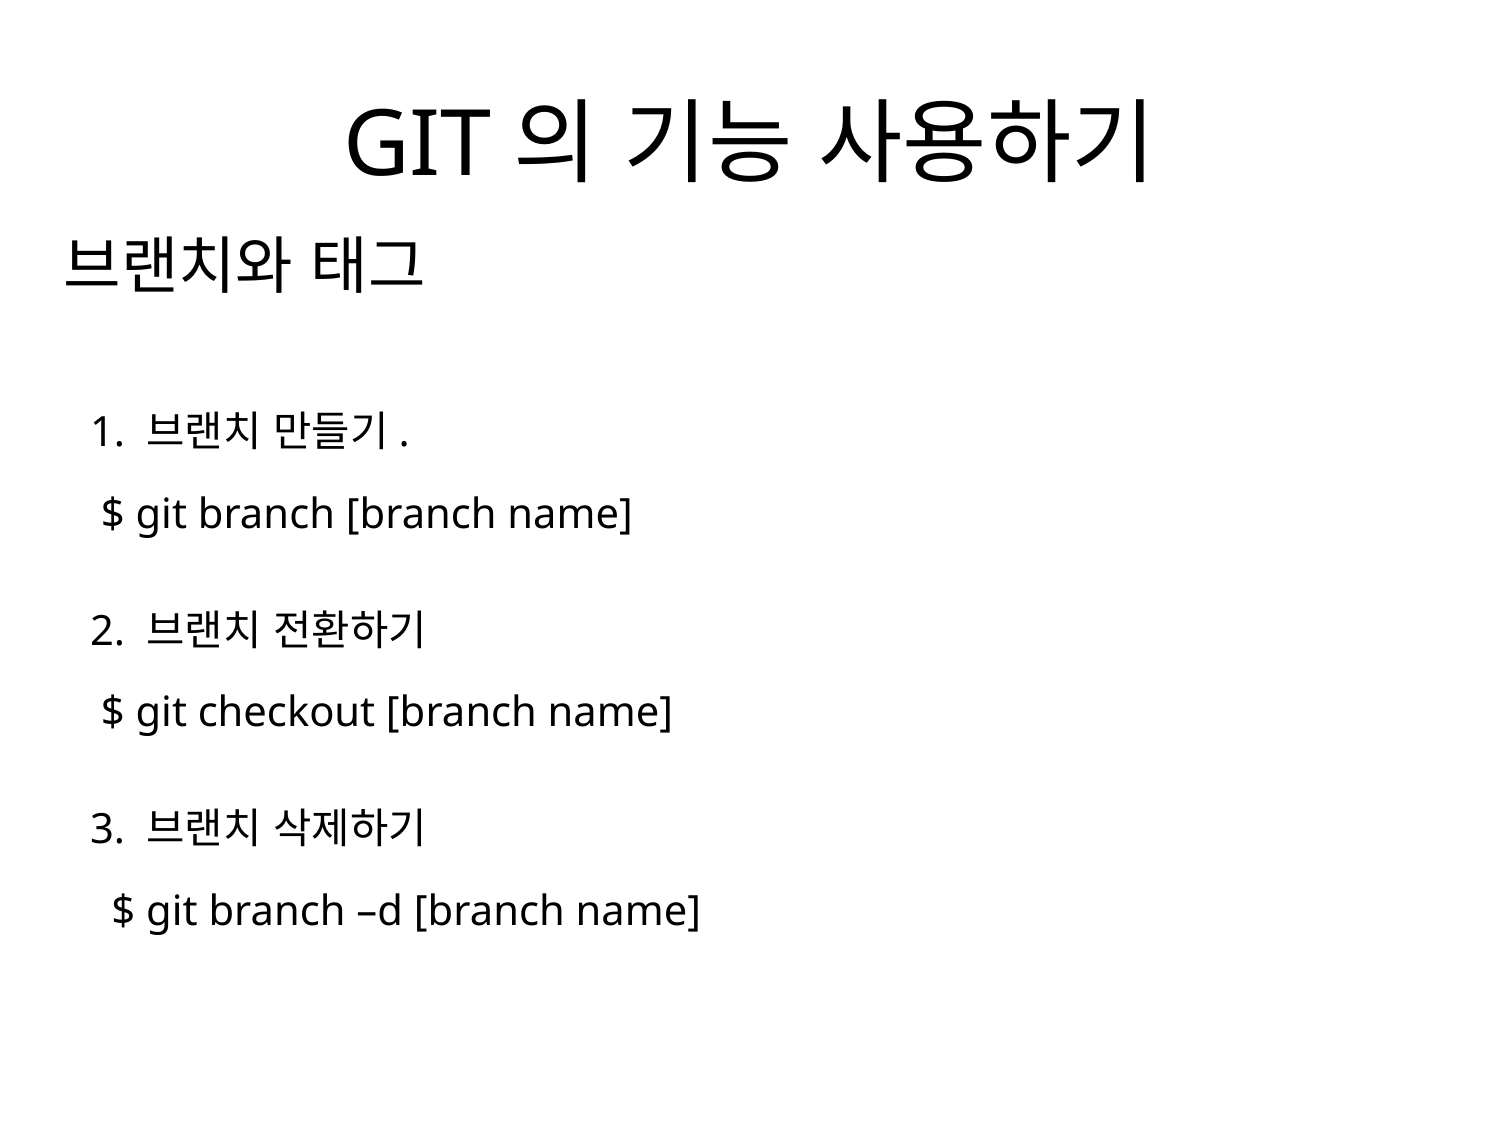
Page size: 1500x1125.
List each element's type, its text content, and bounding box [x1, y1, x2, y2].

list 1. 브랜치 만들기. $ git branch [branch name] 2. 브랜치 전환하기 $ git checkout [branch name] 3. 브랜치 삭제하기 $ git branch –d [branch name] [75, 397, 1425, 988]
title GIT의 기능 사용하기 [75, 45, 1425, 233]
text_box 브랜치와 태그 [48, 218, 441, 309]
